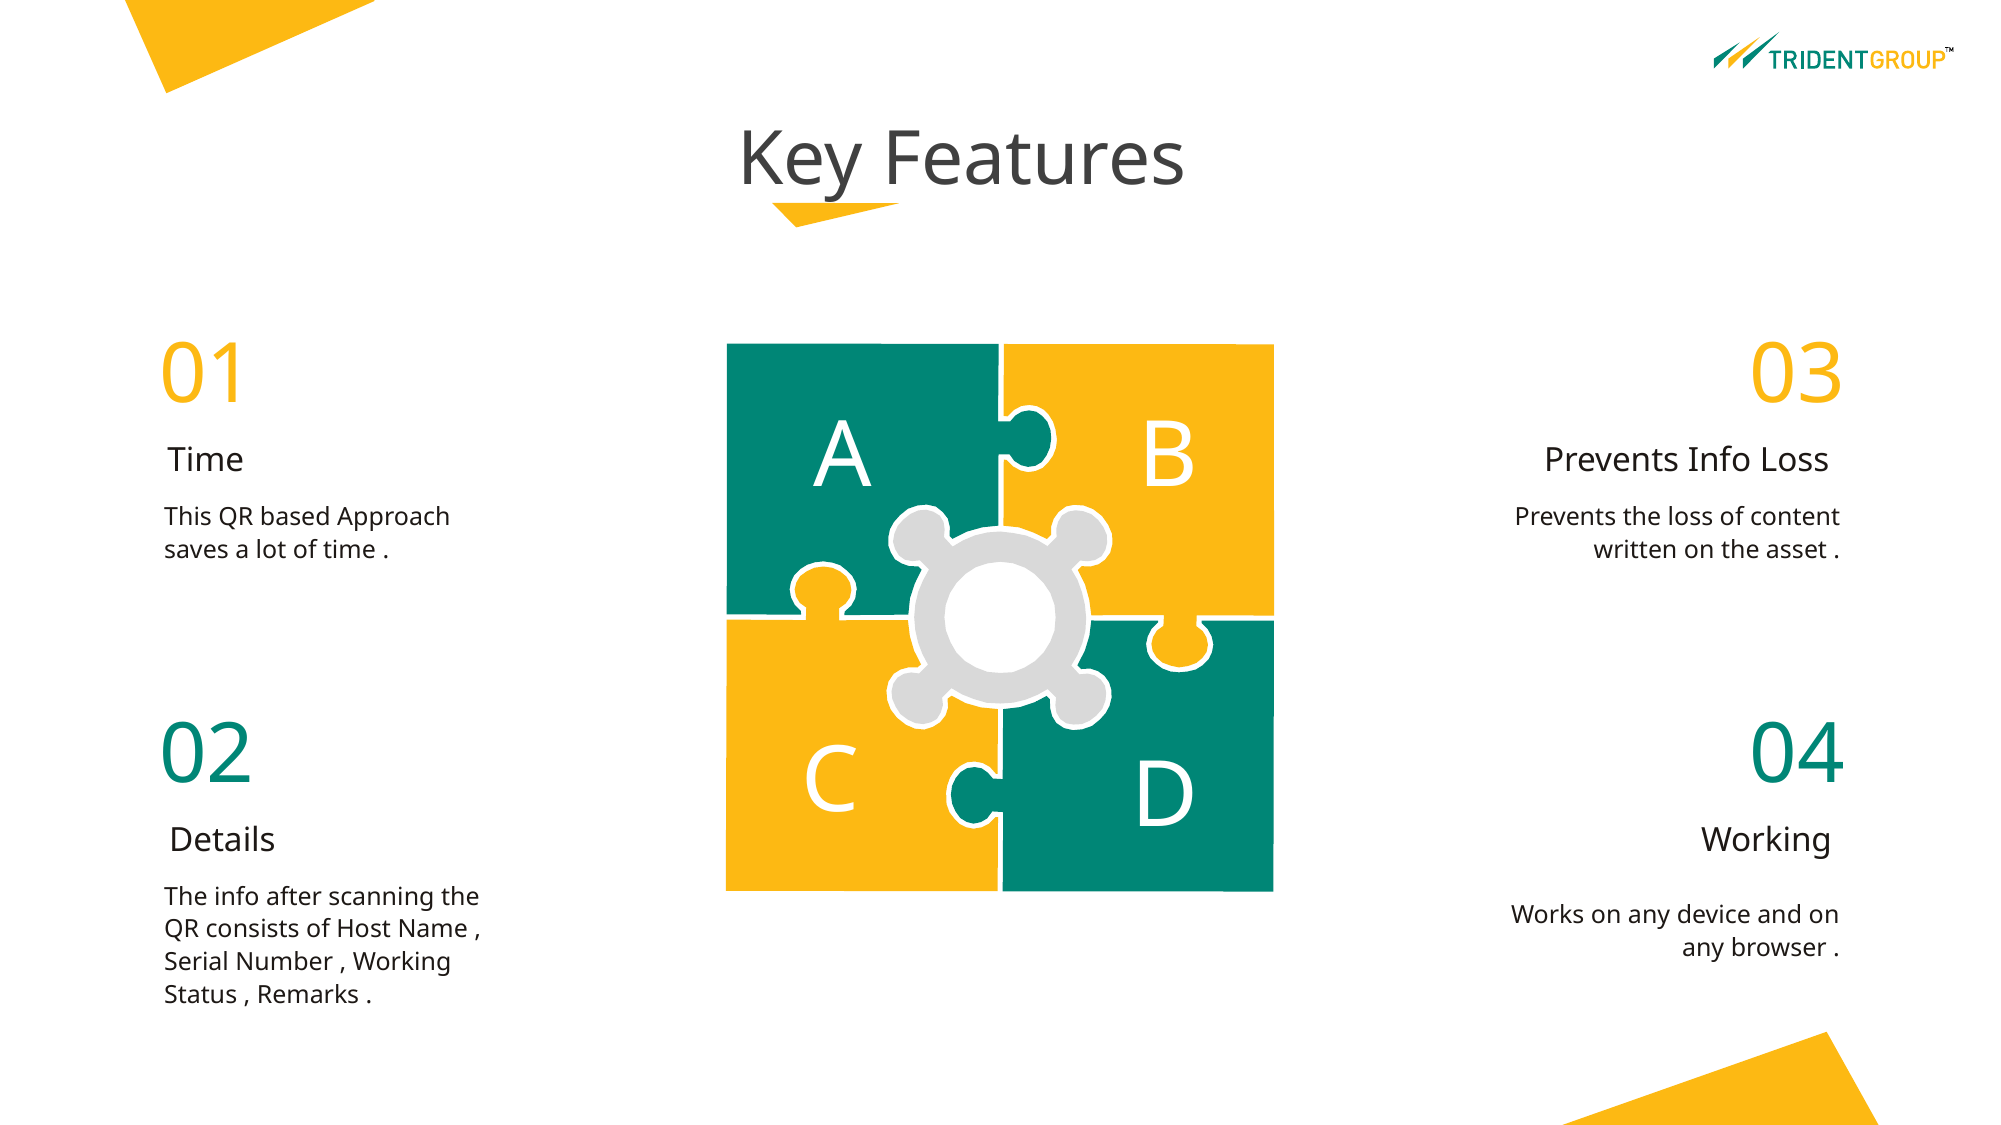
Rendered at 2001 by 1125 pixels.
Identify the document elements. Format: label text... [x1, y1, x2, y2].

text_box The info after scanning the QR consists of Host Name , Serial Number , Working Status , Remarks . [149, 869, 536, 1016]
text_box Working [1686, 810, 1848, 865]
text_box This QR based Approach saves a lot of time . [149, 490, 536, 571]
text_box 03 [1735, 312, 1860, 427]
text_box Details [154, 810, 291, 865]
text_box 01 [144, 312, 269, 427]
text_box Prevents the loss of content written on the asset . [1469, 490, 1856, 571]
text_box Works on any device and on any browser . [1468, 888, 1855, 969]
text_box Prevents Info Loss [1529, 431, 1845, 486]
picture [771, 202, 900, 228]
text_box Time [152, 431, 268, 486]
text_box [612, 230, 1387, 1005]
picture [1713, 31, 1954, 69]
text_box Key Features [722, 101, 1202, 207]
text_box 02 [144, 691, 269, 807]
text_box 04 [1735, 691, 1860, 807]
